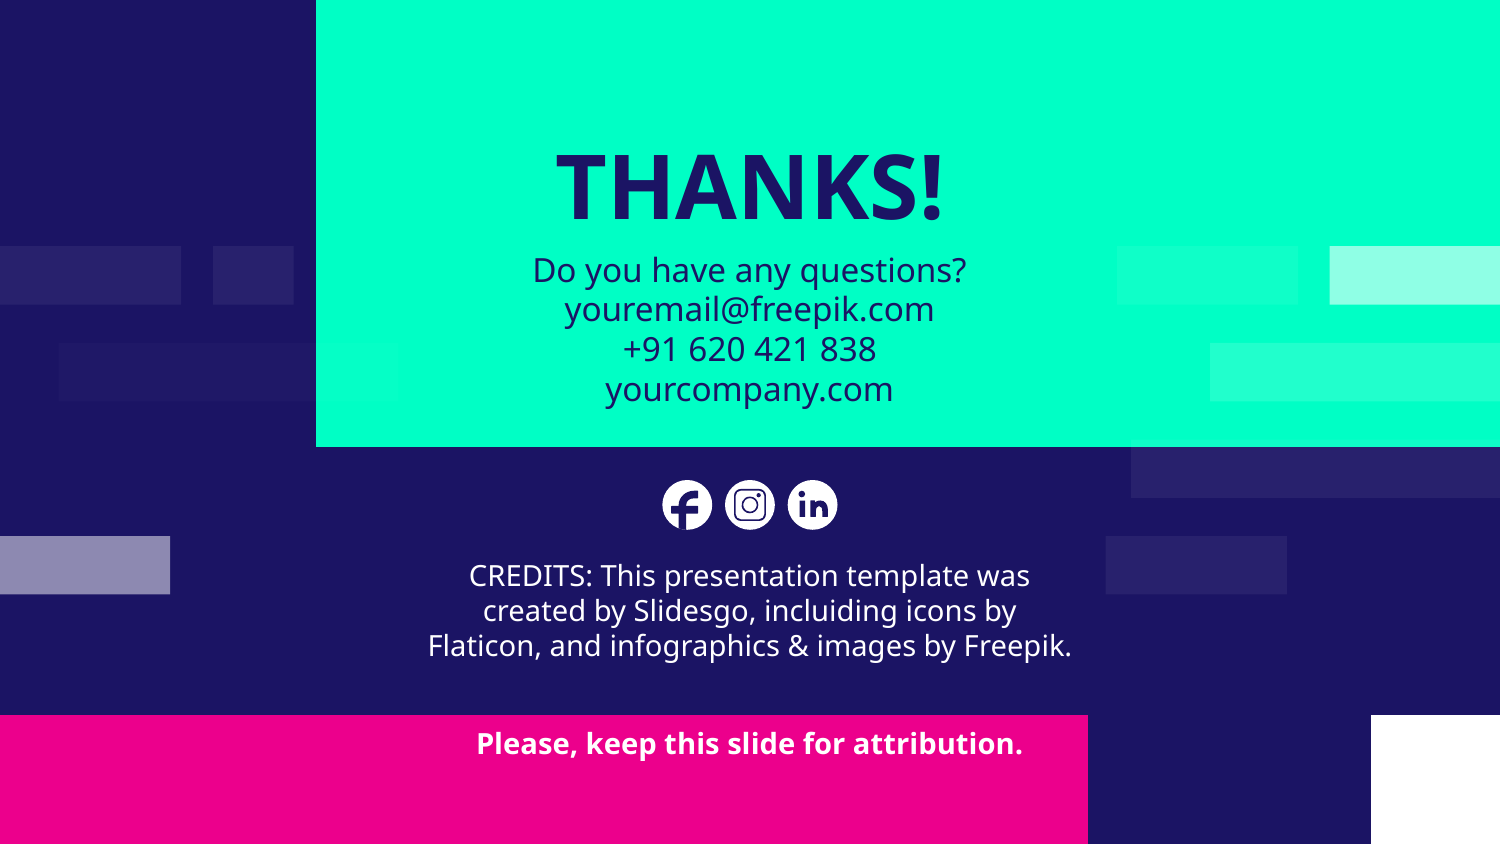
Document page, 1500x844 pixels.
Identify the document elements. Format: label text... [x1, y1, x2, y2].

text_box Please, keep this slide for attribution. [457, 710, 1043, 779]
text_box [662, 479, 838, 531]
subtitle Do you have any questions? youremail@freepik.com +91 620 421 838 yourcompany.com [484, 248, 1016, 447]
title THANKS! [484, 114, 1016, 225]
